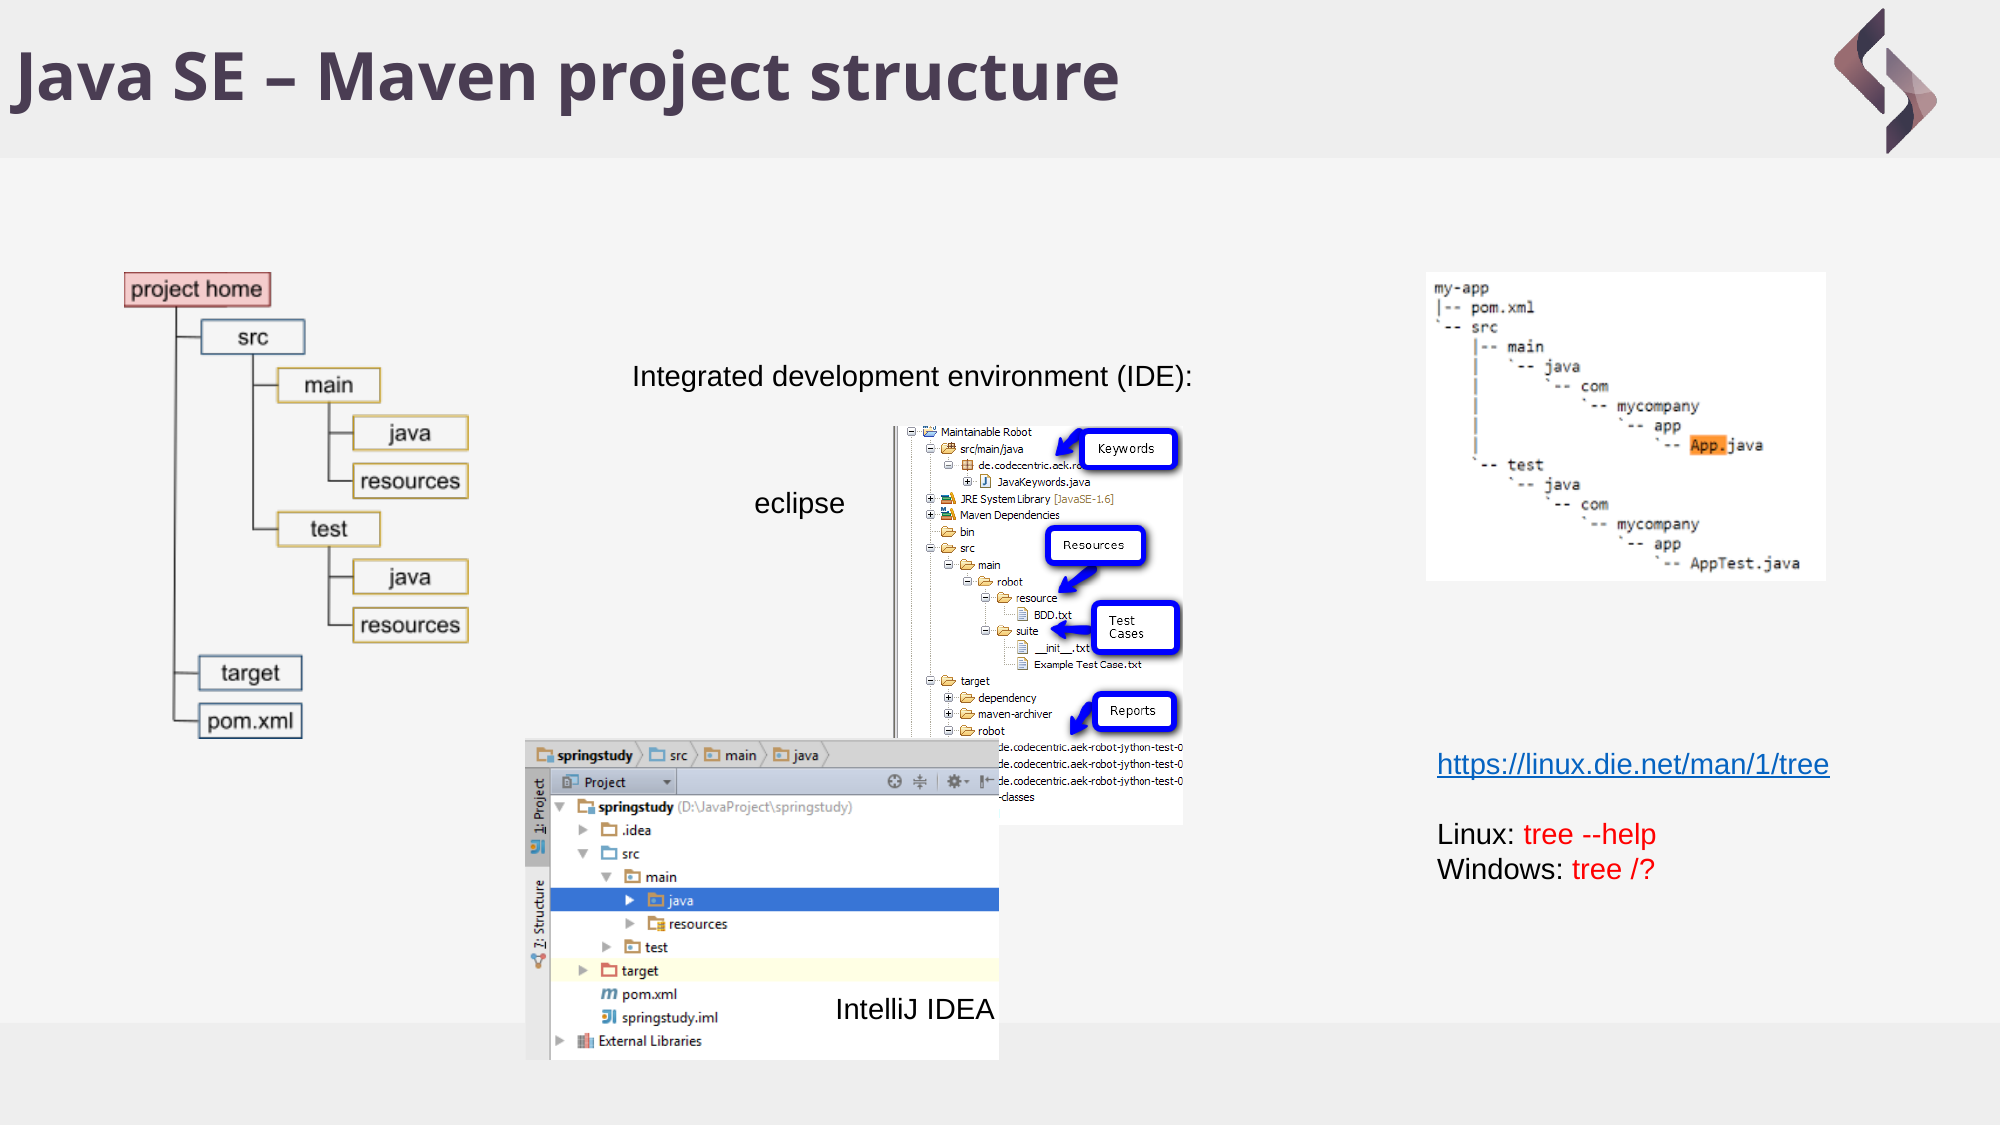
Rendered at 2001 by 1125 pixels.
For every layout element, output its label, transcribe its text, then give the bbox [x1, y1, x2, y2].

picture [1425, 272, 1827, 581]
text_box https://linux.die.net/man/1/tree Linux: tree --help Windows: tree /? [1422, 738, 1846, 893]
text_box IntelliJ IDEA [1003, 982, 1011, 1033]
title Java SE – Maven project structure [0, 0, 1788, 158]
picture [525, 426, 1183, 1060]
picture [1787, 0, 2001, 166]
picture [124, 272, 469, 739]
text_box eclipse [739, 476, 861, 527]
text_box Integrated development environment (IDE): [617, 349, 1209, 400]
